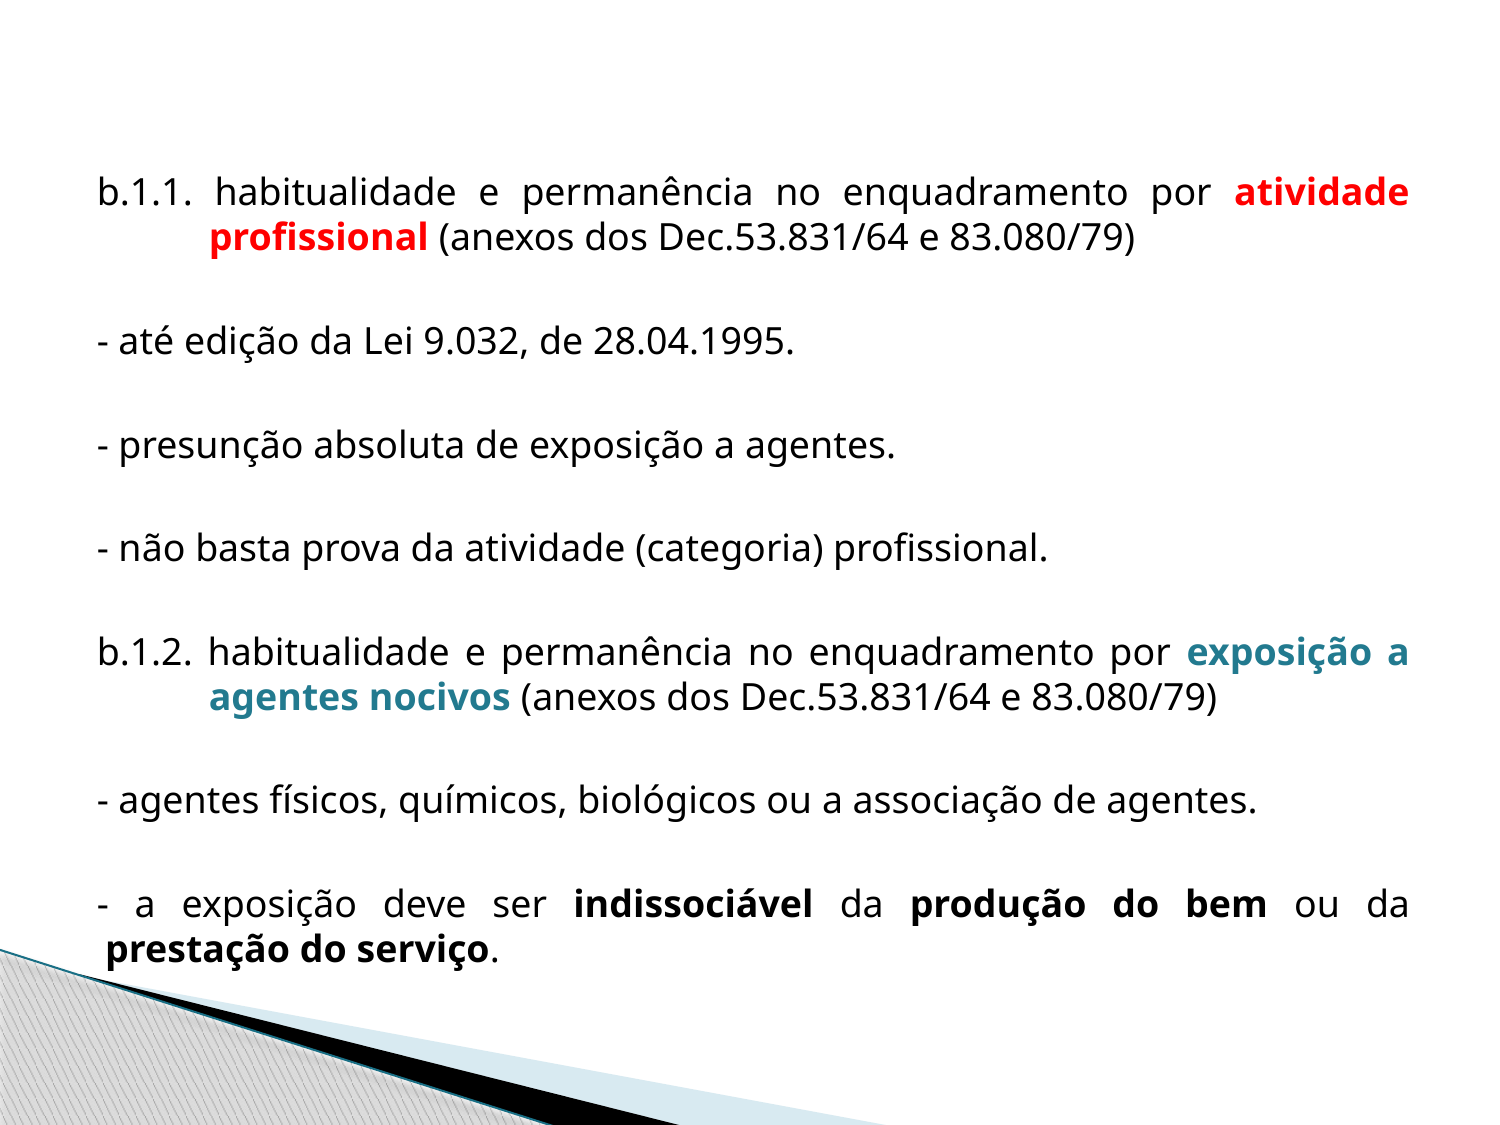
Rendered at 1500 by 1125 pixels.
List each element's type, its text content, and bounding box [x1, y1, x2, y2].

list b.1.1. habitualidade e permanência no enquadramento por atividade profissional (anexos dos Dec.53.831/64 e 83.080/79) - até edição da Lei 9.032, de 28.04.1995. - presunção absoluta de exposição a agentes. - não basta prova da atividade (categoria) profissional. b.1.2. habitualidade e permanência no enquadramento por exposição a agentes nocivos (anexos dos Dec.53.831/64 e 83.080/79) - agentes físicos, químicos, biológicos ou a associação de agentes. - a exposição deve ser indissociável da produção do bem ou da prestação do serviço. [74, 160, 1426, 986]
